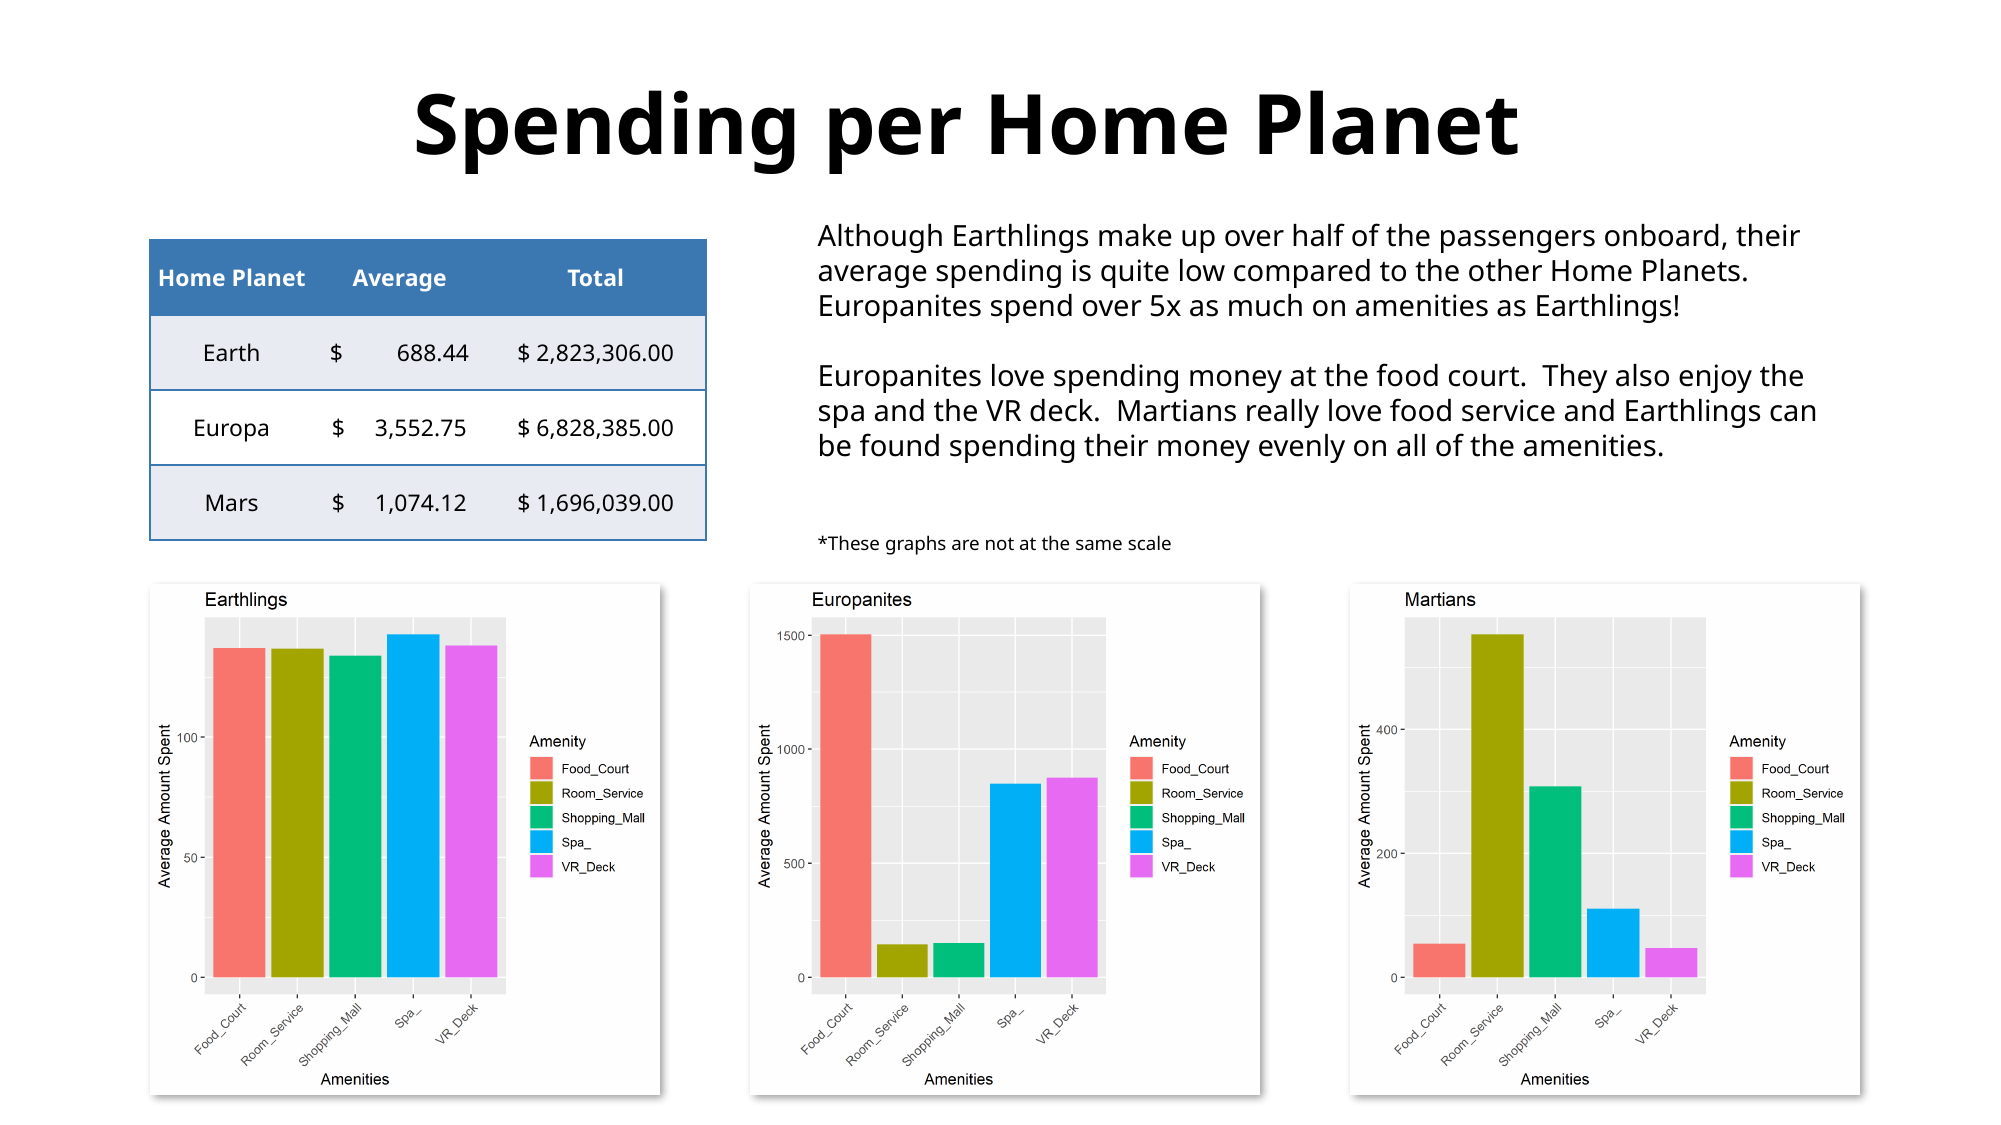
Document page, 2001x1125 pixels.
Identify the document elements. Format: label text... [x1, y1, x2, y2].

table_cell $ 3,552.75 [314, 391, 486, 464]
table_cell Earth [151, 316, 314, 389]
table_cell $ 1,696,039.00 [486, 466, 705, 539]
table_header Home Planet [151, 241, 314, 314]
picture [149, 584, 660, 1095]
title Spending per Home Planet [375, 60, 1560, 195]
table_cell $ 6,828,385.00 [486, 391, 705, 464]
text_box Although Earthlings make up over half of the passengers onboard, their average spending is quite low compared to the other Home Planets. Europanites spend over 5x as much on amenities as Earthlings! Europanites love spending money at the food court. They also enjoy the spa and the VR deck. Martians really love food service and Earthlings can be found spending their money evenly on all of the amenities. *These graphs are not at the same scale [802, 209, 1860, 562]
table_cell $ 1,074.12 [314, 466, 486, 539]
picture [1349, 584, 1860, 1095]
table_cell $ 688.44 [314, 316, 486, 389]
table_header Average [314, 241, 486, 314]
table_cell $ 2,823,306.00 [486, 316, 705, 389]
table_cell Mars [151, 466, 314, 539]
picture [749, 584, 1260, 1095]
table_cell Europa [151, 391, 314, 464]
table_header Total [486, 241, 705, 314]
